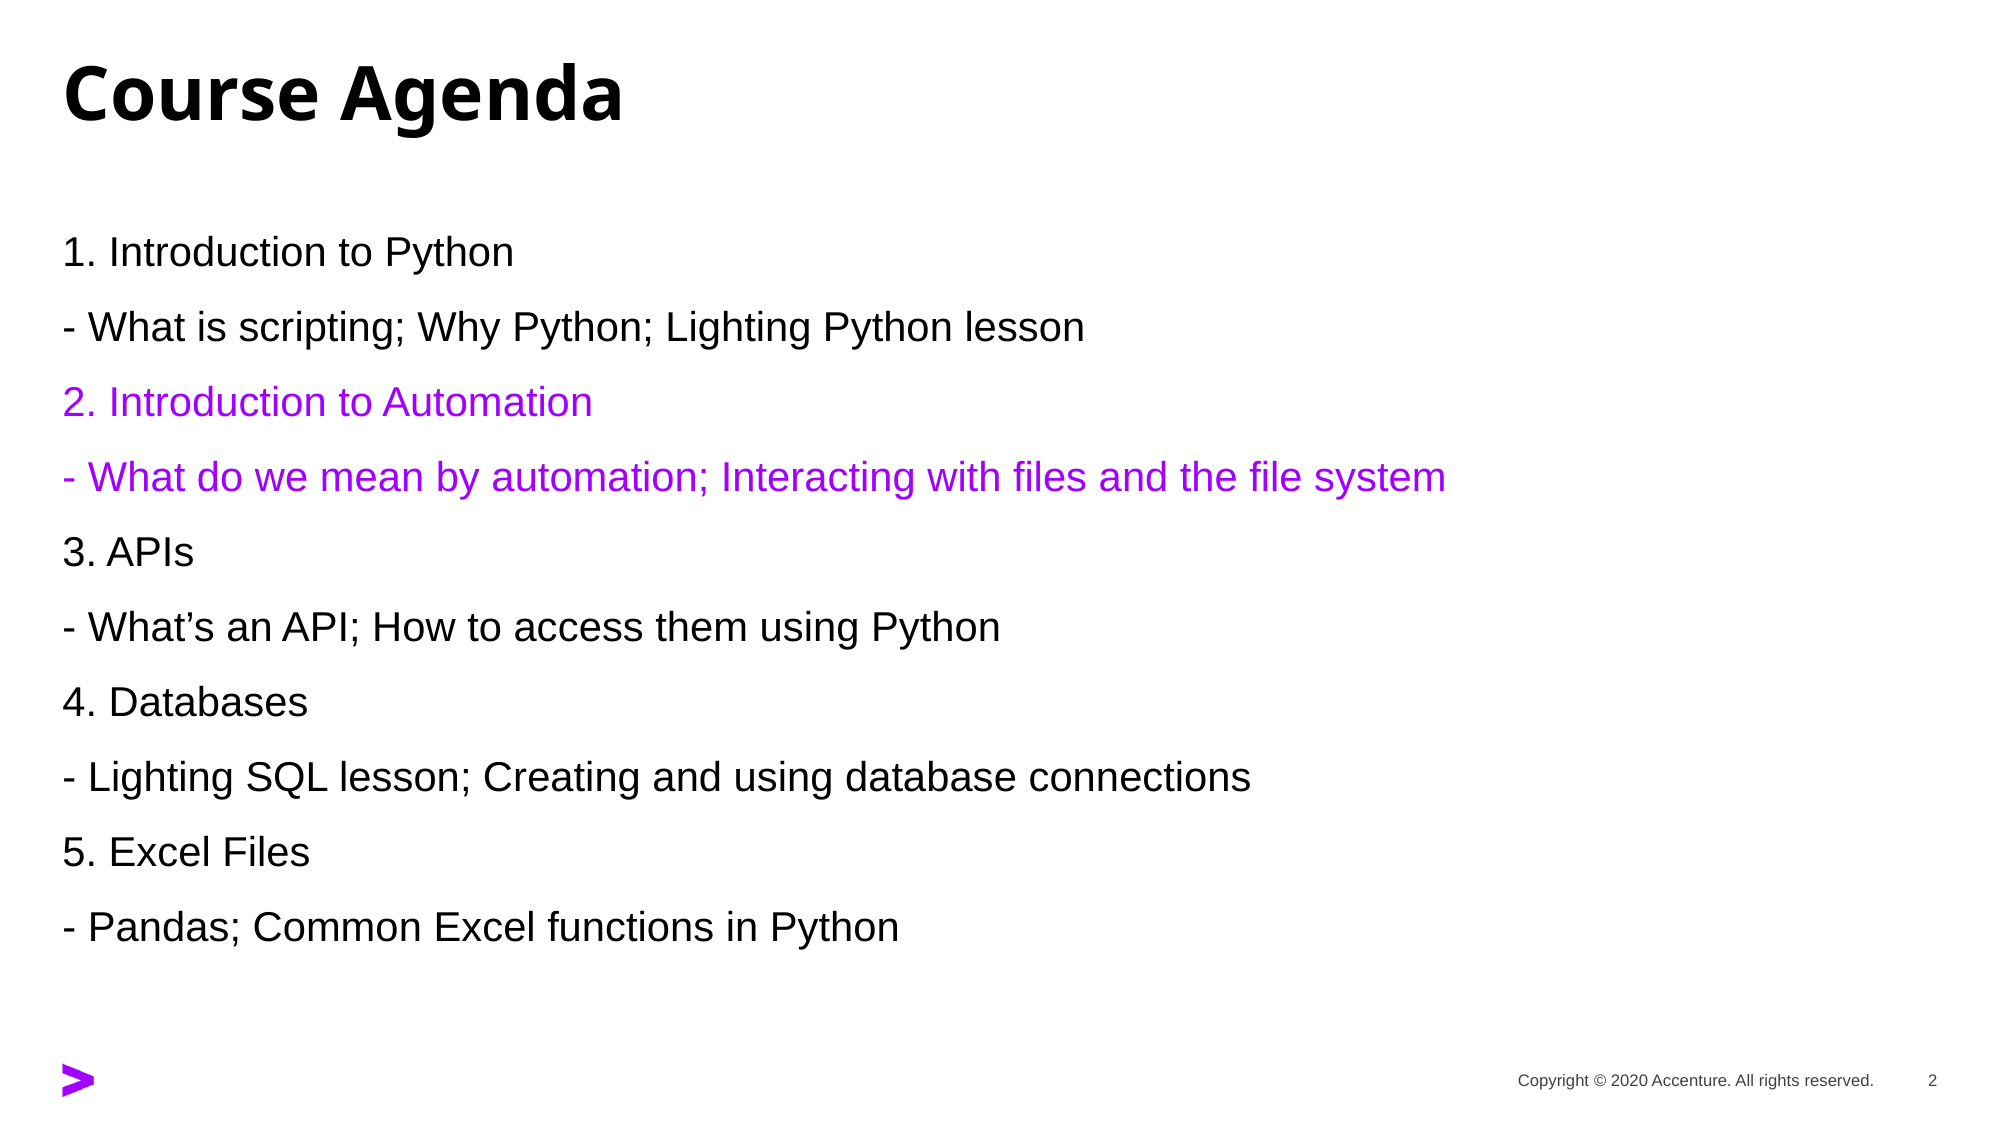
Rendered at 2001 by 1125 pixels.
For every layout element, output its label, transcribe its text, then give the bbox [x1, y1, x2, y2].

title Course Agenda [62, 62, 1938, 224]
list 1. Introduction to Python - What is scripting; Why Python; Lighting Python lesson 2. Introduction to Automation - What do we mean by automation; Interacting with files and the file system 3. APIs - What’s an API; How to access them using Python 4. Databases - Lighting SQL lesson; Creating and using database connections 5. Excel Files - Pandas; Common Excel functions in Python [62, 224, 1938, 1036]
picture [62, 1063, 94, 1097]
